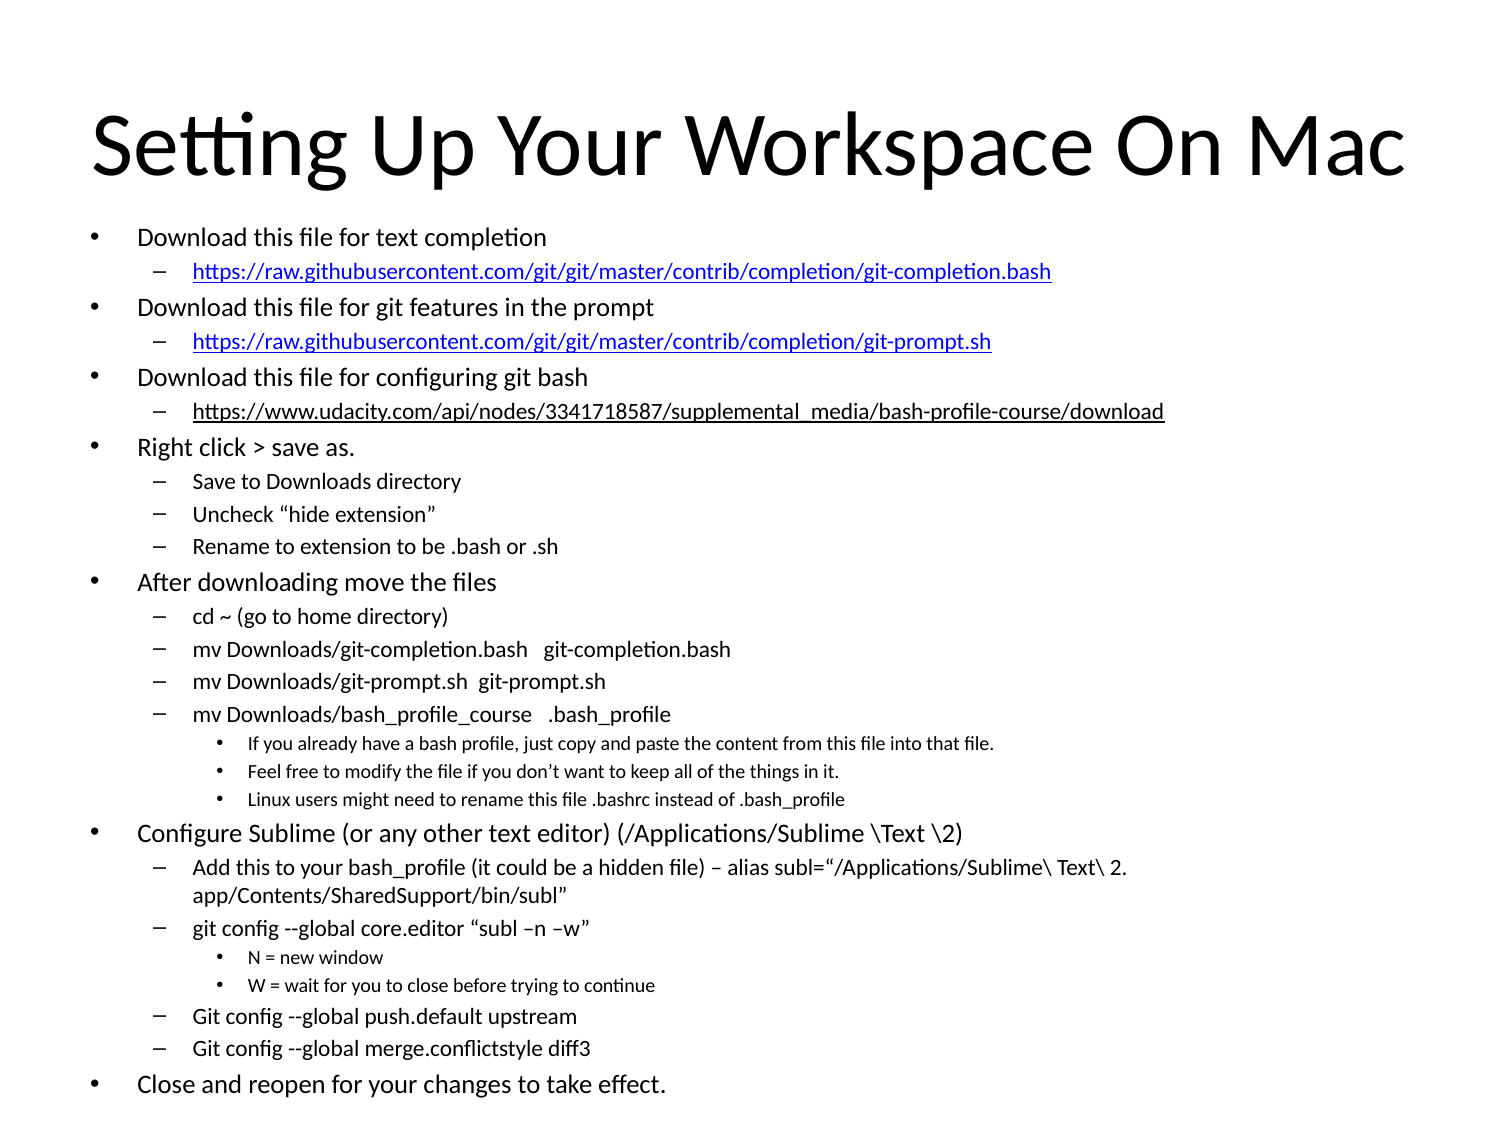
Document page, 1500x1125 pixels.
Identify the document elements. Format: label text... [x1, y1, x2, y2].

title Setting Up Your Workspace On Mac [75, 45, 1425, 212]
list Download this file for text completion https://raw.githubusercontent.com/git/git/master/contrib/completion/git-completion.bash Download this file for git features in the prompt https://raw.githubusercontent.com/git/git/master/contrib/completion/git-prompt.sh Download this file for configuring git bash https://www.udacity.com/api/nodes/3341718587/supplemental_media/bash-profile-course/download Right click > save as. Save to Downloads directory Uncheck “hide extension” Rename to extension to be .bash or .sh After downloading move the files cd ~ (go to home directory) mv Downloads/git-completion.bash git-completion.bash mv Downloads/git-prompt.sh git-prompt.sh mv Downloads/bash_profile_course .bash_profile If you already have a bash profile, just copy and paste the content from this file into that file. Feel free to modify the file if you don’t want to keep all of the things in it. Linux users might need to rename this file .bashrc instead of .bash_profile Configure Sublime (or any other text editor) (/Applications/Sublime \Text \2) Add this to your bash_profile (it could be a hidden file) – alias subl=“/Applications/Sublime\ Text\ 2. app/Contents/SharedSupport/bin/subl” git config --global core.editor “subl –n –w” N = new window W = wait for you to close before trying to continue Git config --global push.default upstream Git config --global merge.conflictstyle diff3 Close and reopen for your changes to take effect. [75, 212, 1425, 1125]
